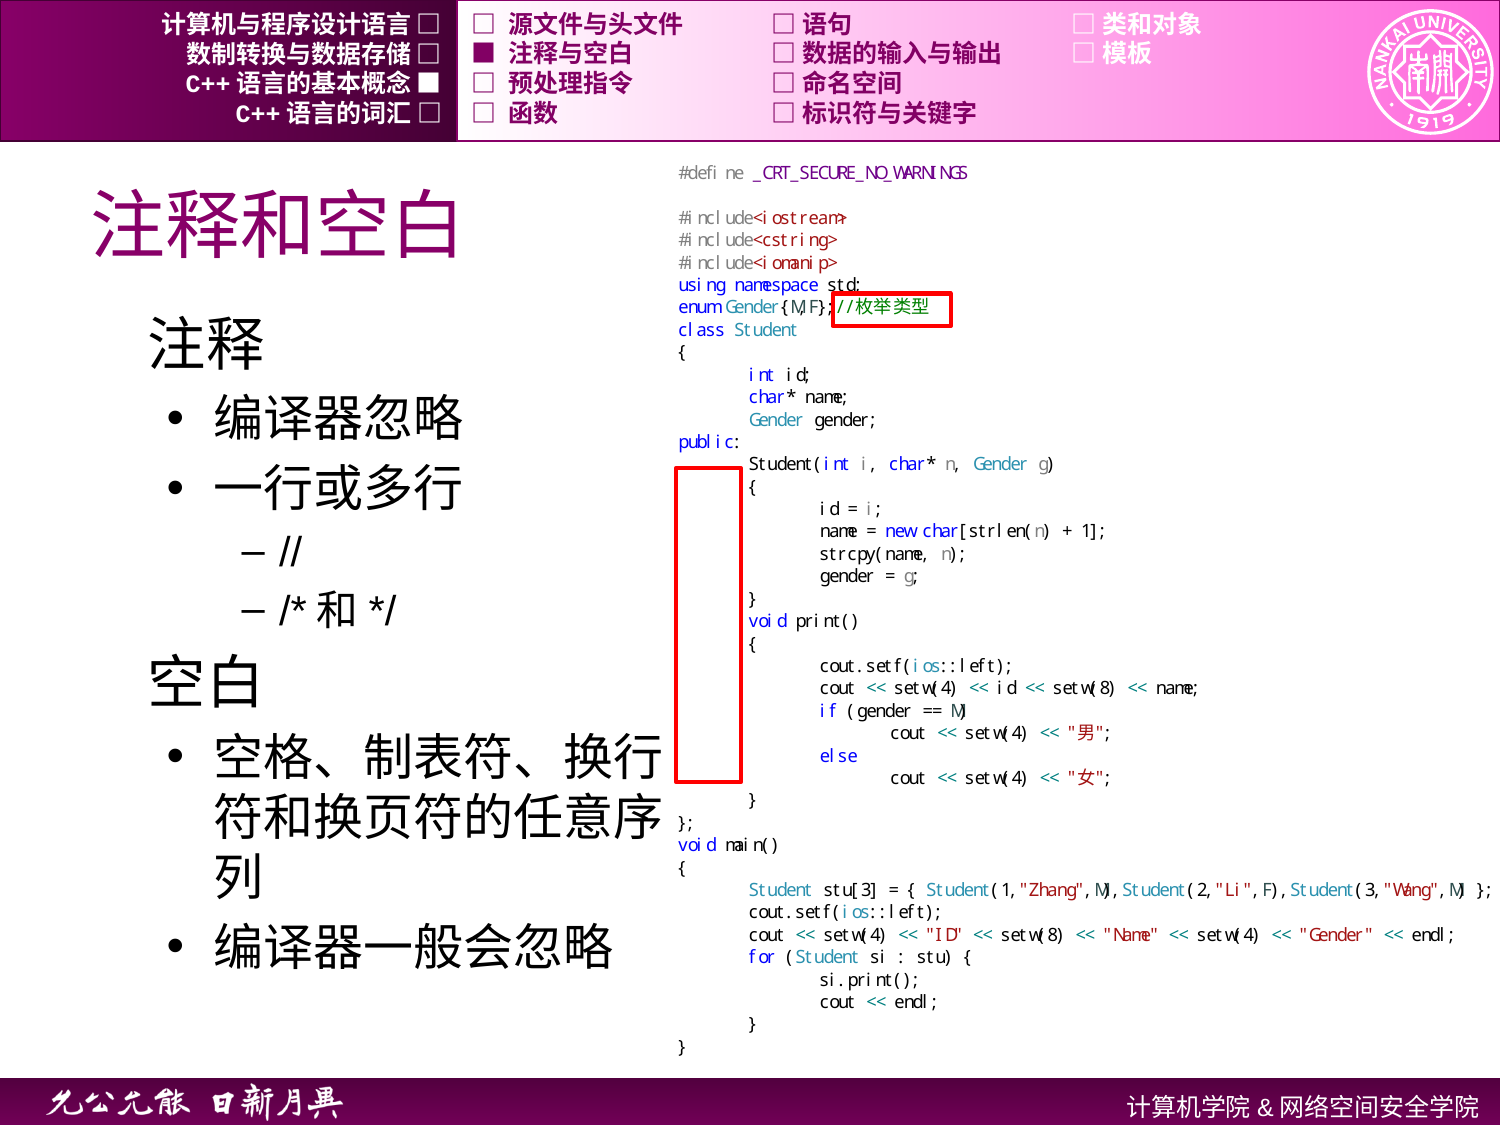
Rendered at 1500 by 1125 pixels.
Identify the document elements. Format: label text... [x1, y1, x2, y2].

text_box 计算机与程序设计语言 □ [0, 7, 455, 36]
picture [666, 156, 1500, 1067]
text_box C++语言的基本概念 ■ [0, 66, 455, 95]
text_box □ 预处理指令 □ 命名空间 [455, 66, 1361, 95]
picture [35, 1081, 356, 1122]
text_box □ 函数 □ 标识符与关键字 [455, 95, 1361, 129]
title 注释和空白 [74, 163, 661, 282]
list 注释 编译器忽略 一行或多行 // /*和*/ 空白 空格、制表符、换行符和换页符的任意序列 编译器一般会忽略 [76, 299, 661, 1014]
text_box □ 源文件与头文件 □ 语句 □ 类和对象 [455, 7, 1361, 36]
text_box ■ 注释与空白 □ 数据的输入与输出 □ 模板 [455, 36, 1361, 66]
text_box C++语言的词汇 □ [0, 95, 455, 129]
text_box 数制转换与数据存储 □ [0, 36, 455, 66]
